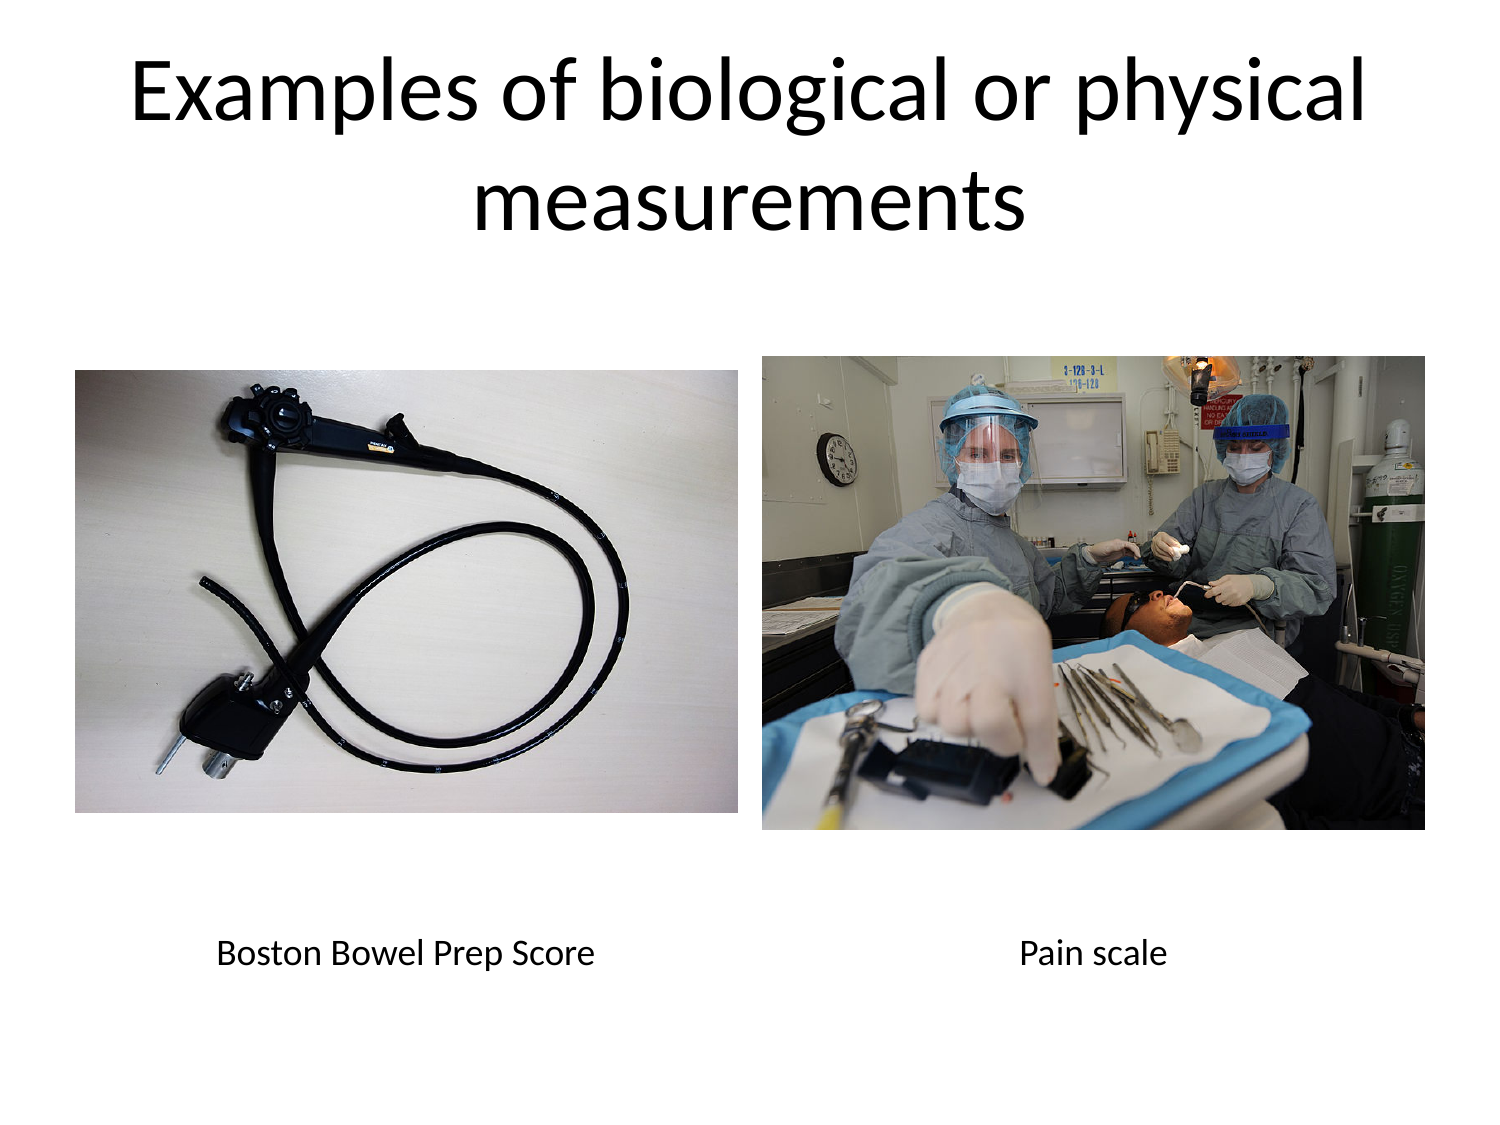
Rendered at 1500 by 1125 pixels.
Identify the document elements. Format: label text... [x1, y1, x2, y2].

picture [74, 370, 738, 813]
picture [762, 355, 1426, 830]
title Examples of biological or physical measurements [75, 45, 1425, 233]
text_box Boston Bowel Prep Score [74, 920, 738, 1005]
text_box Pain scale [762, 920, 1425, 1005]
